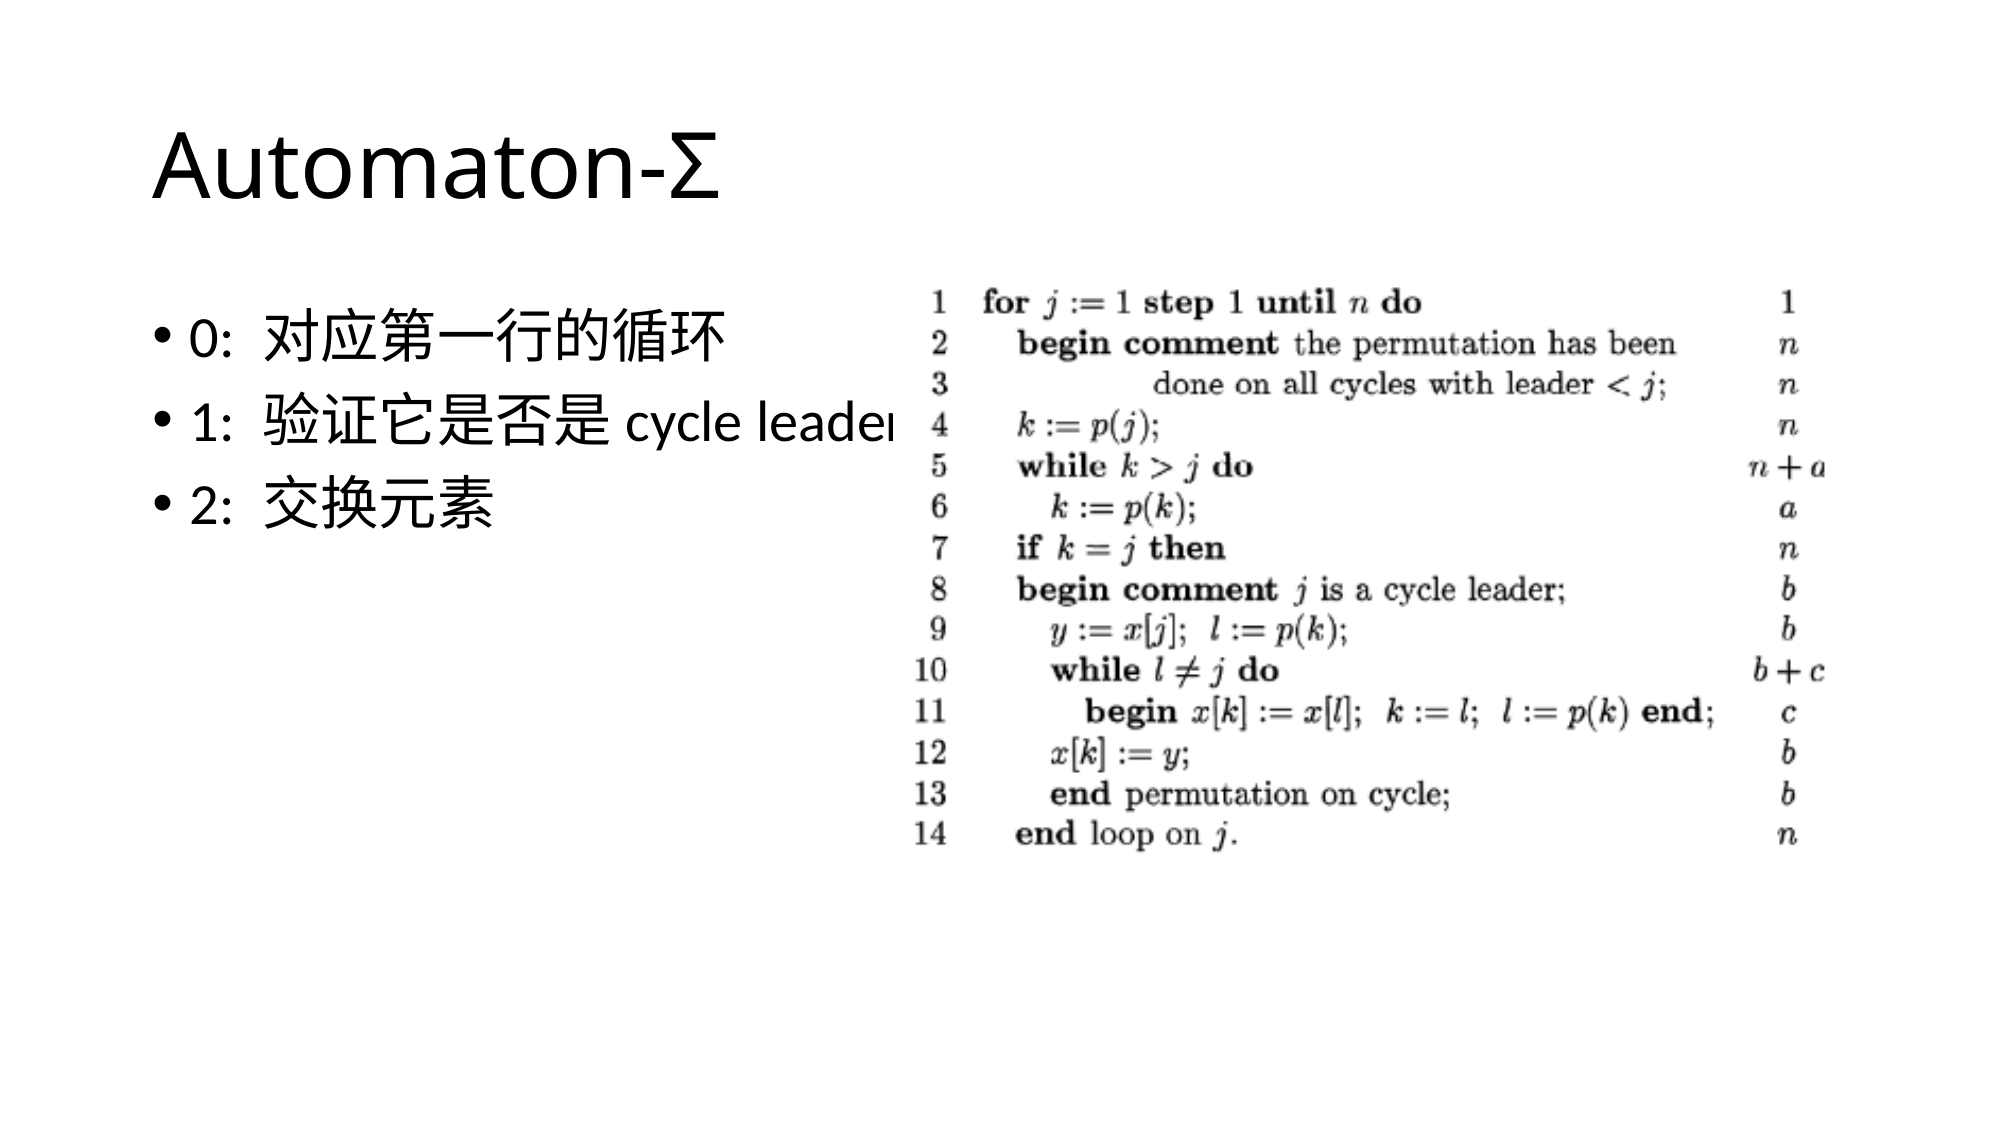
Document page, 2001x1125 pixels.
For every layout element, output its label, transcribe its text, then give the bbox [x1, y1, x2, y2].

list 0: 对应第一行的循环 1: 验证它是否是cycle leader 2: 交换元素 [137, 299, 1863, 1014]
title Automaton-Σ [137, 59, 1863, 278]
picture [893, 233, 1863, 892]
